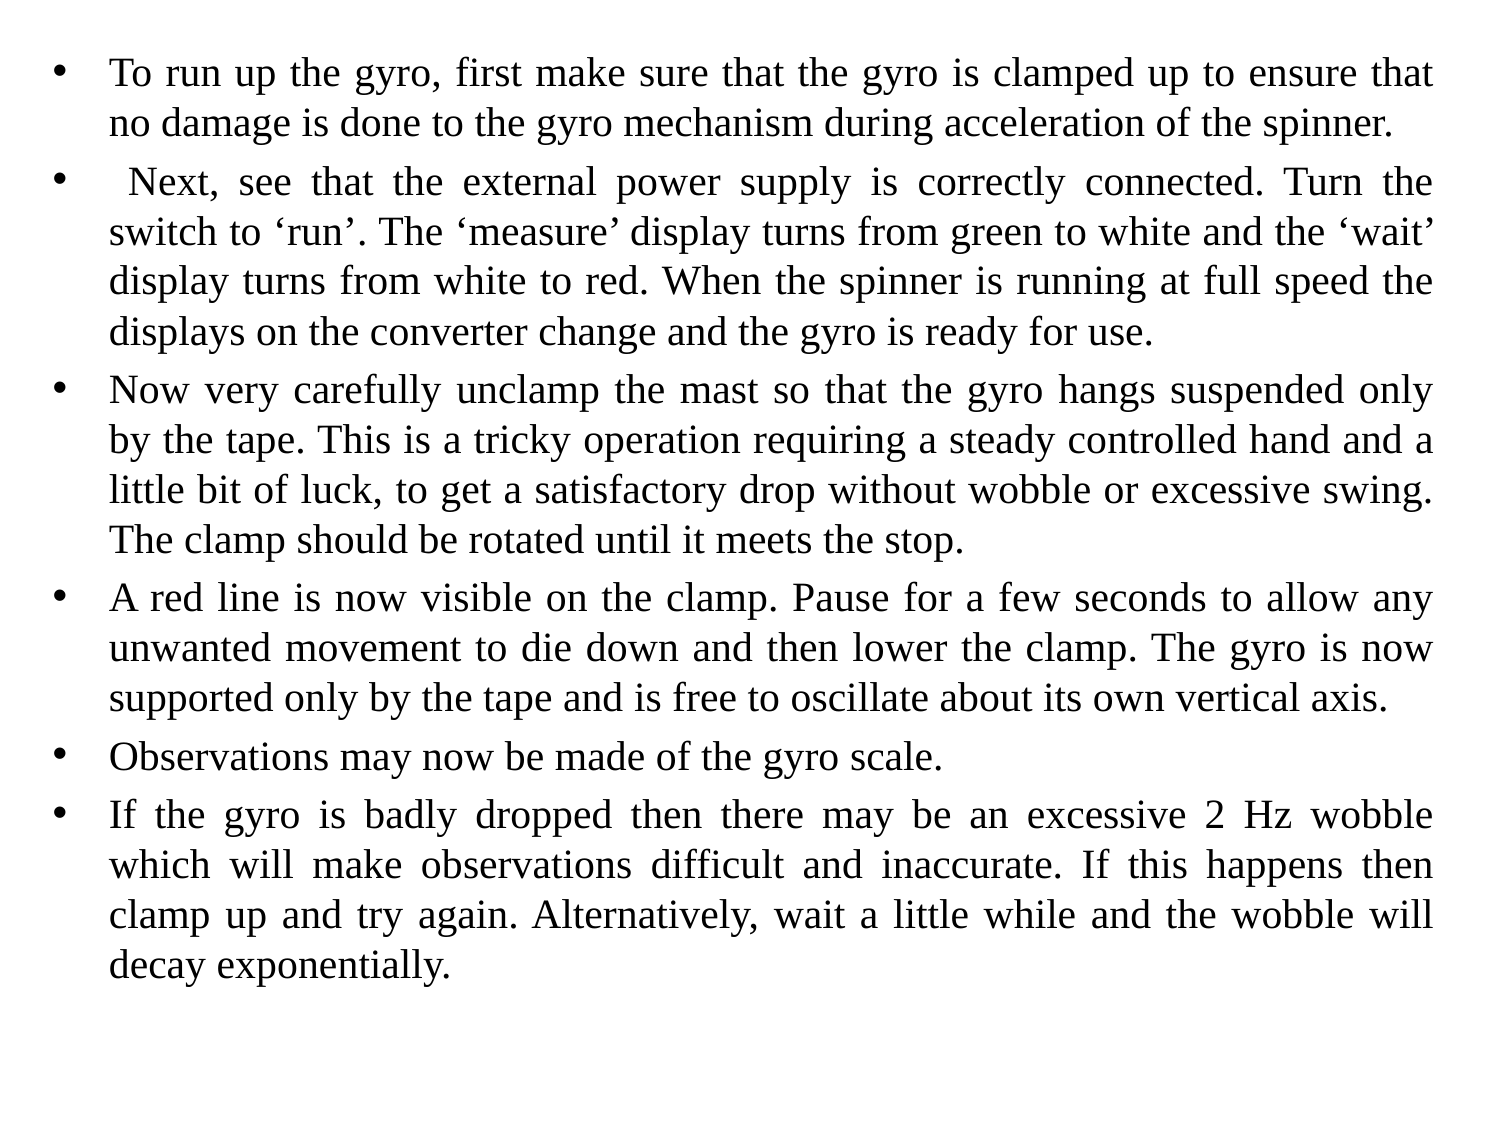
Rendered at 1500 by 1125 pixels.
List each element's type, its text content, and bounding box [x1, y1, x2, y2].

list To run up the gyro, first make sure that the gyro is clamped up to ensure that no damage is done to the gyro mechanism during acceleration of the spinner. Next, see that the external power supply is correctly connected. Turn the switch to ‘run’. The ‘measure’ display turns from green to white and the ‘wait’ display turns from white to red. When the spinner is running at full speed the displays on the converter change and the gyro is ready for use. Now very carefully unclamp the mast so that the gyro hangs suspended only by the tape. This is a tricky operation requiring a steady controlled hand and a little bit of luck, to get a satisfactory drop without wobble or excessive swing. The clamp should be rotated until it meets the stop. A red line is now visible on the clamp. Pause for a few seconds to allow any unwanted movement to die down and then lower the clamp. The gyro is now supported only by the tape and is free to oscillate about its own vertical axis. Observations may now be made of the gyro scale. If the gyro is badly dropped then there may be an excessive 2 Hz wobble which will make observations difficult and inaccurate. If this happens then clamp up and try again. Alternatively, wait a little while and the wobble will decay exponentially. [37, 37, 1450, 1088]
